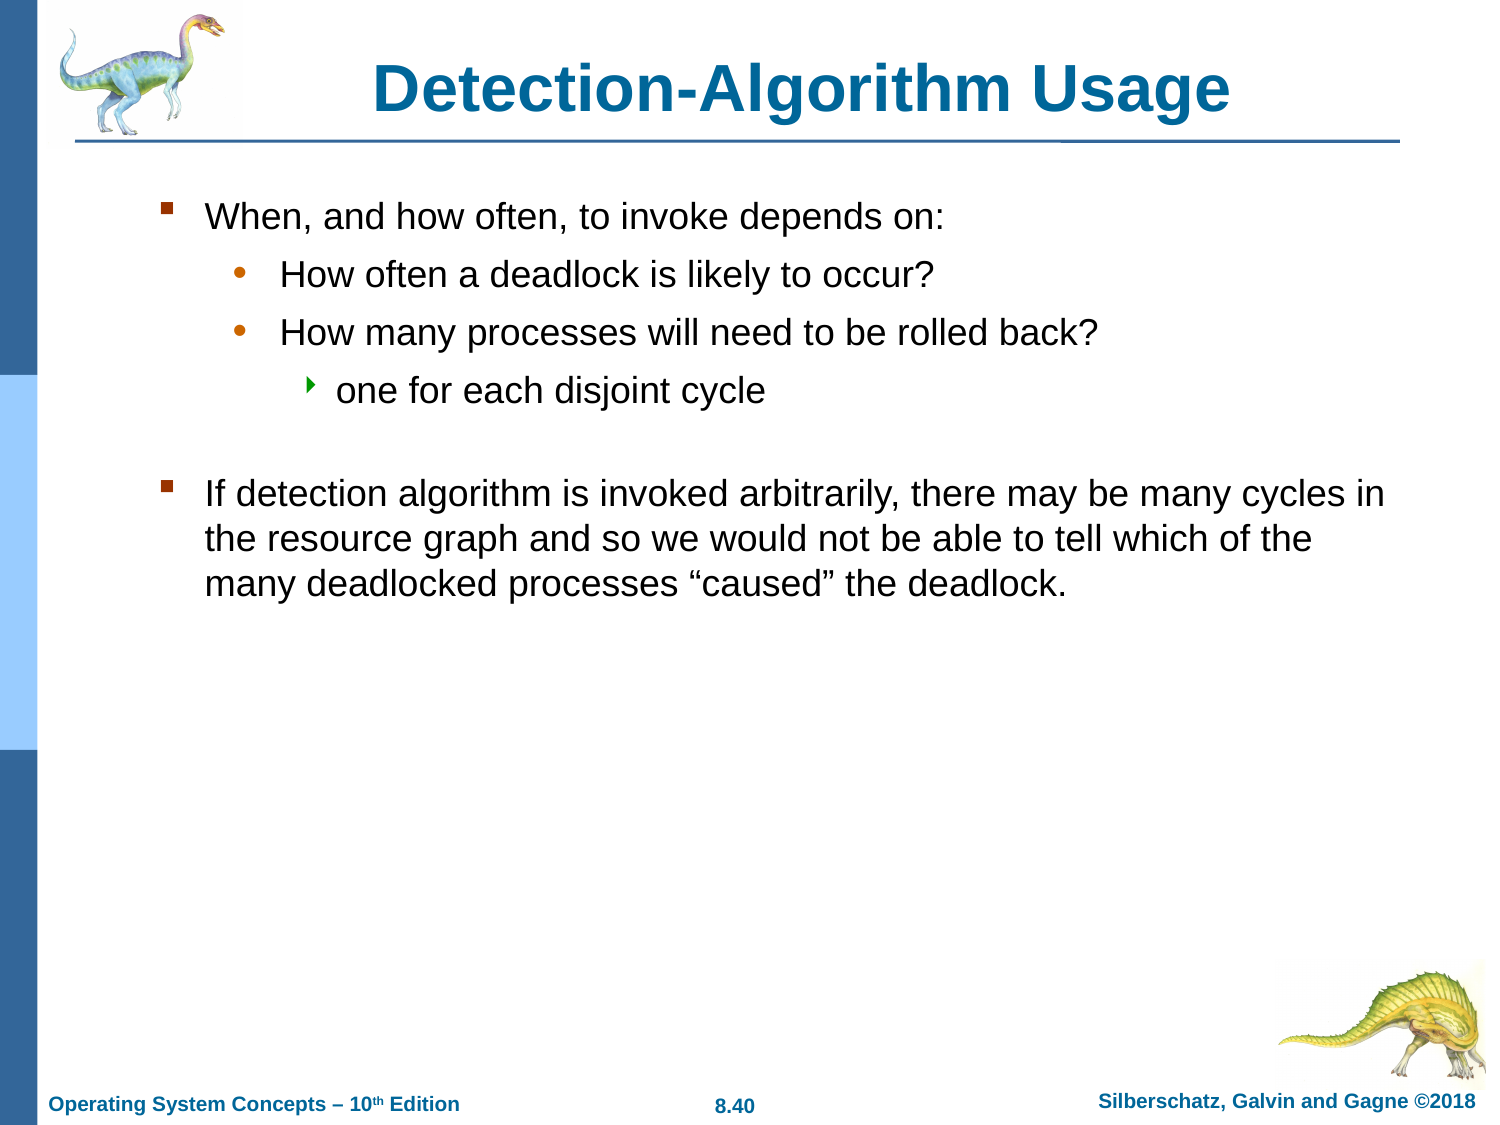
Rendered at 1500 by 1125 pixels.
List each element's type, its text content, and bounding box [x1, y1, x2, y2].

picture [1275, 959, 1486, 1090]
picture [46, 0, 243, 149]
list When, and how often, to invoke depends on: How often a deadlock is likely to occur? How many processes will need to be rolled back? one for each disjoint cycle If detection algorithm is invoked arbitrarily, there may be many cycles in the resource graph and so we would not be able to tell which of the many deadlocked processes “caused” the deadlock. [142, 184, 1413, 928]
title Detection-Algorithm Usage [180, 37, 1425, 133]
